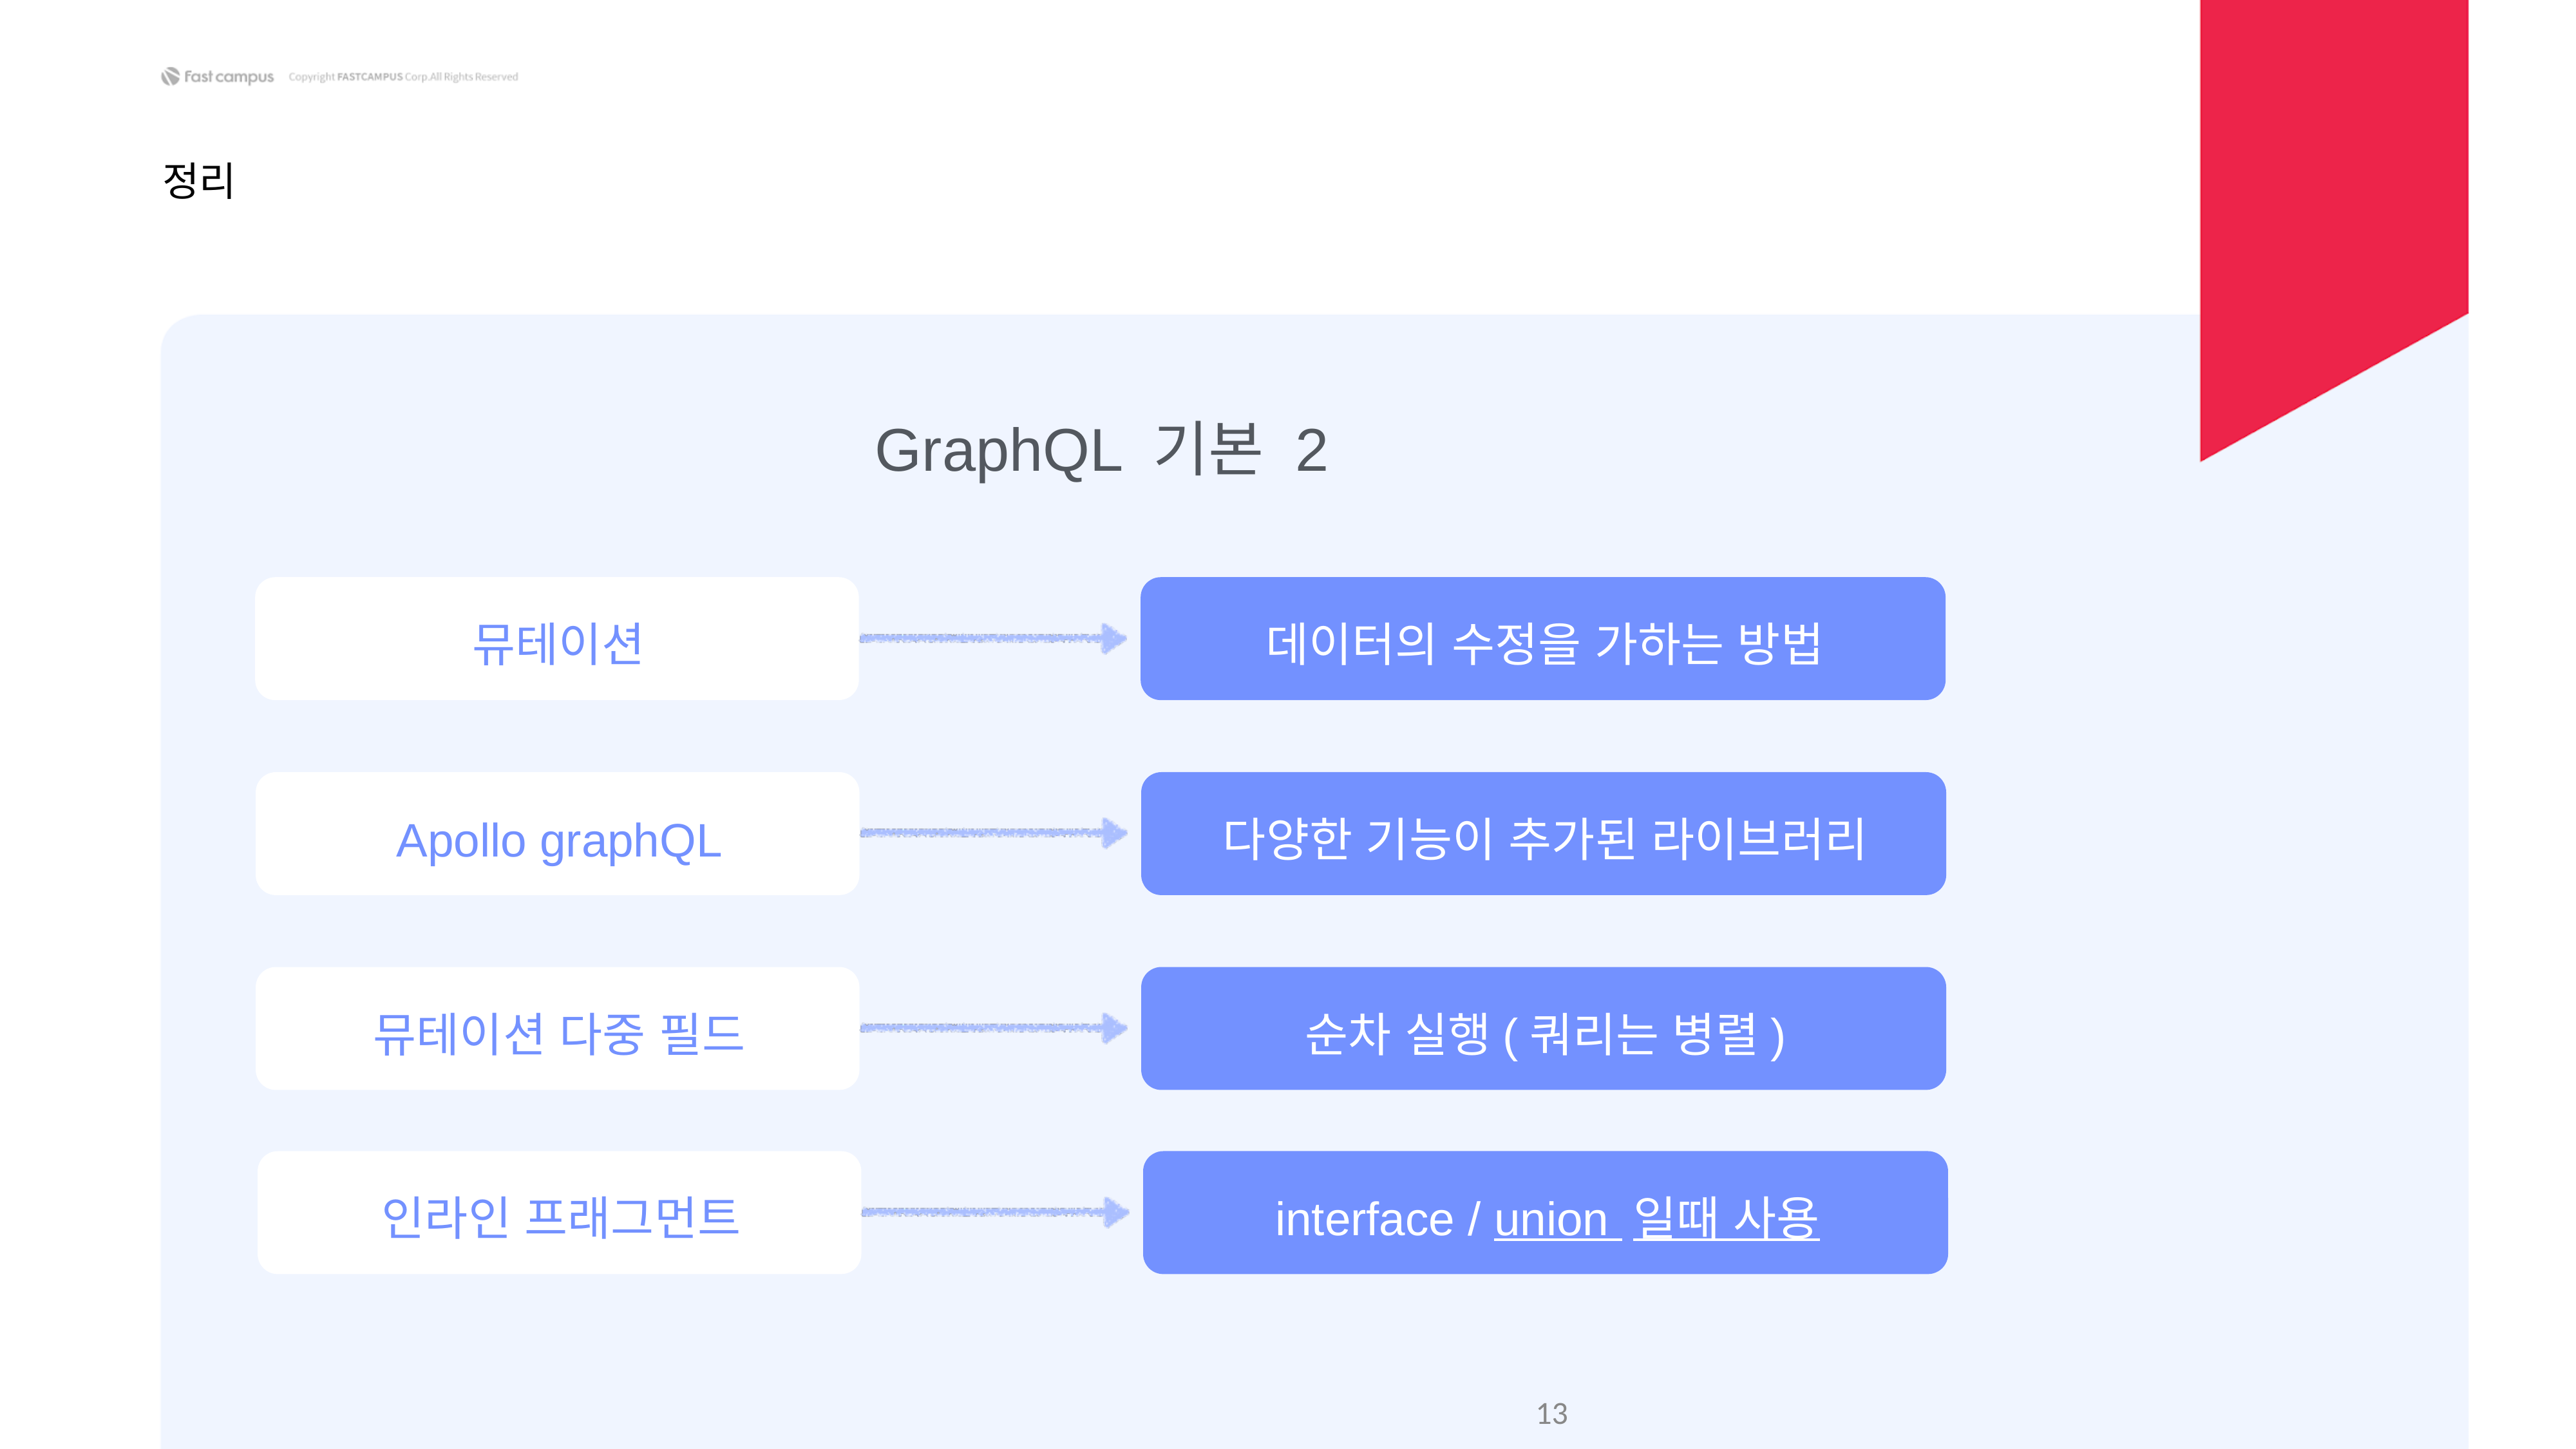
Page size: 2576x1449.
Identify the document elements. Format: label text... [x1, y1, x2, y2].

text_box Apollo graphQL [258, 808, 862, 868]
text_box [1141, 577, 1946, 701]
text_box 순차 실행(쿼리는 병렬) [1143, 1003, 1948, 1063]
text_box [255, 577, 859, 701]
text_box [1141, 772, 1947, 895]
slide_number ‹#› [998, 1372, 1578, 1449]
text_box 뮤테이션 다중 필드 [258, 1003, 862, 1063]
text_box 인라인 프래그먼트 [259, 1187, 864, 1247]
text_box [256, 967, 860, 1090]
text_box GraphQL 기본 2 [254, 409, 1949, 486]
text_box [1141, 967, 1947, 1090]
text_box 정리 [160, 154, 631, 269]
text_box [1143, 1151, 1949, 1274]
text_box [256, 772, 860, 895]
text_box [258, 1151, 862, 1274]
text_box 다양한 기능이 추가된 라이브러리 [1143, 808, 1948, 868]
text_box interface / union 일때 사용 [1144, 1187, 1950, 1247]
text_box 뮤테이션 [257, 613, 861, 673]
picture [0, 0, 2576, 1449]
text_box 데이터의 수정을 가하는 방법 [1142, 613, 1948, 673]
